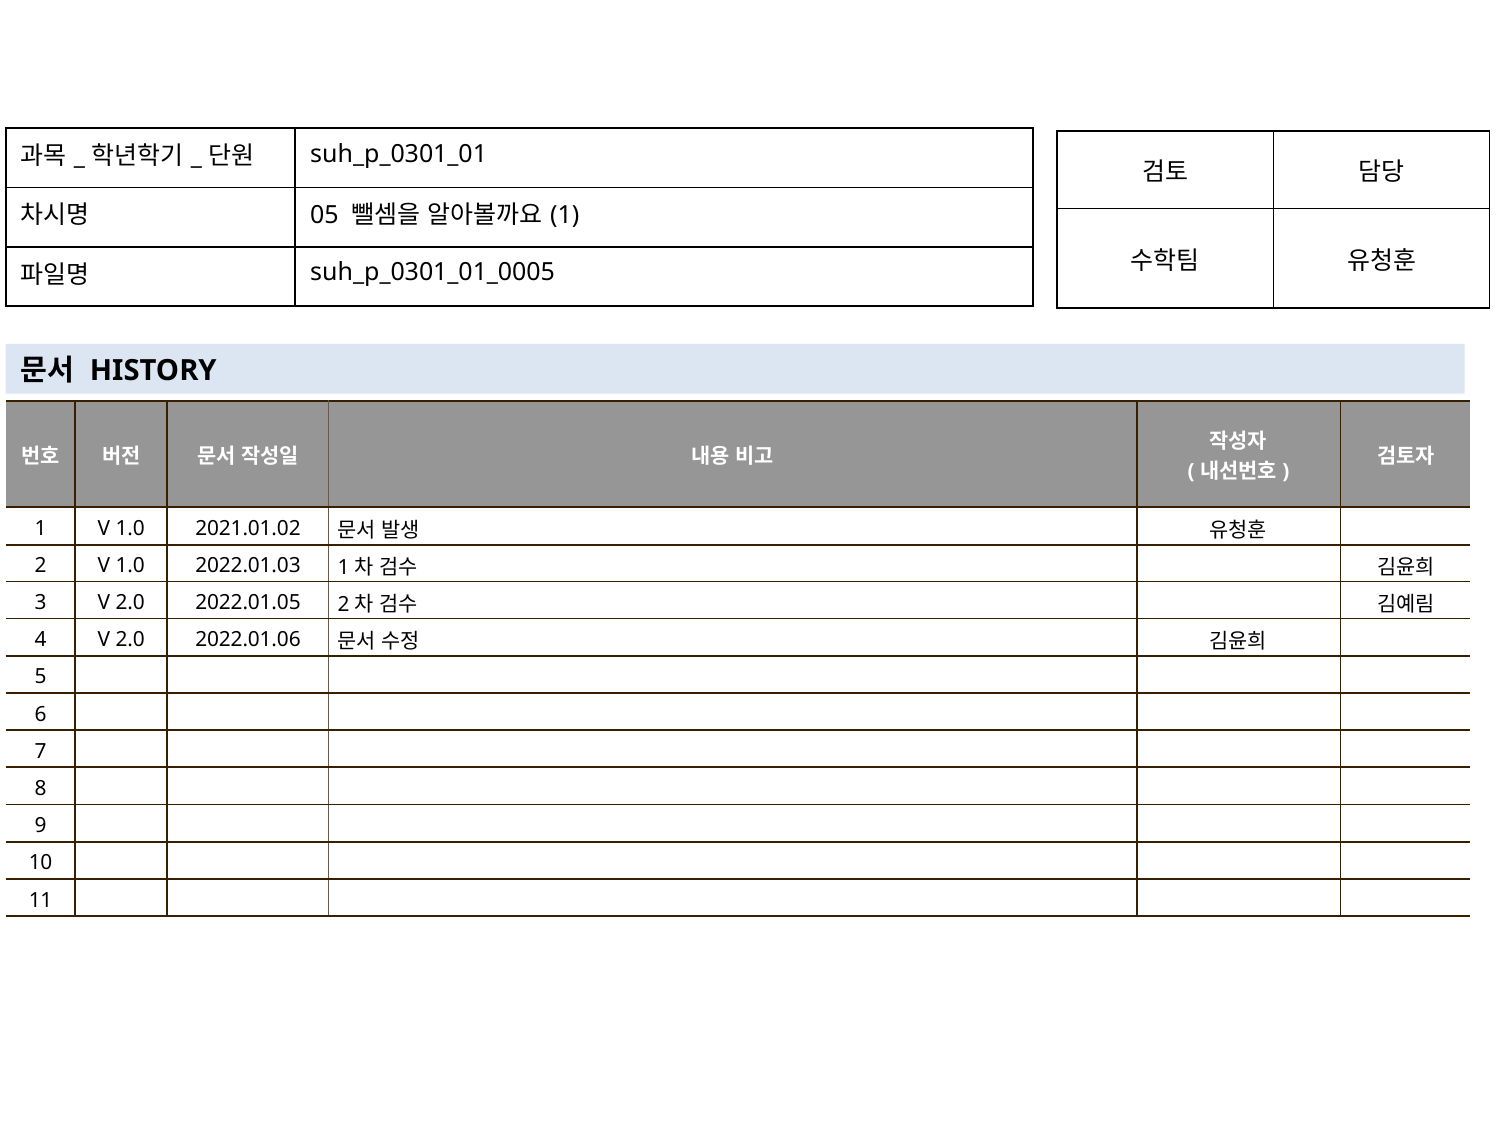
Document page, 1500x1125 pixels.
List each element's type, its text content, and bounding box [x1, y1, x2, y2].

table_cell [1341, 657, 1470, 692]
table_cell [329, 843, 1136, 878]
table_cell 05 뺄셈을 알아볼까요(1) [296, 188, 1032, 246]
table_header 작성자 (내선번호) [1138, 402, 1340, 506]
table_cell [76, 805, 166, 841]
table_cell [1341, 694, 1470, 729]
table_cell 2022.01.03 [168, 546, 328, 581]
table_cell [76, 843, 166, 878]
table_cell suh_p_0301_01_0005 [296, 248, 1032, 305]
table_header 검토자 [1341, 402, 1470, 506]
table_cell [1138, 731, 1340, 766]
table_cell 11 [6, 880, 74, 915]
table_cell [168, 880, 328, 915]
table_cell [76, 880, 166, 915]
table_cell 3 [6, 582, 74, 618]
table_cell 5 [6, 657, 74, 692]
table_cell 2차 검수 [329, 582, 1136, 618]
table_header 검토 [1058, 132, 1273, 208]
table_header 담당 [1274, 132, 1489, 208]
table_header 내용 비고 [329, 402, 1136, 506]
table_cell [168, 657, 328, 692]
table_cell [76, 694, 166, 729]
table_cell [1341, 843, 1470, 878]
table_cell 1차 검수 [329, 546, 1136, 581]
table_cell V 2.0 [76, 582, 166, 618]
table_cell [76, 768, 166, 804]
table_cell 10 [6, 843, 74, 878]
table_cell [168, 768, 328, 804]
table_cell [1341, 768, 1470, 804]
table_cell [329, 694, 1136, 729]
table_cell [1341, 508, 1470, 544]
table_cell [1138, 546, 1340, 581]
table_cell [329, 805, 1136, 841]
table_cell 2021.01.02 [168, 508, 328, 544]
table_cell 7 [6, 731, 74, 766]
table_cell 김예림 [1341, 582, 1470, 618]
table_cell 1 [6, 508, 74, 544]
table_cell [168, 805, 328, 841]
table_cell 9 [6, 805, 74, 841]
table_cell 수학팀 [1058, 209, 1273, 307]
table_cell [1138, 843, 1340, 878]
table_cell [1138, 582, 1340, 618]
table_cell [329, 768, 1136, 804]
table_cell 4 [6, 619, 74, 655]
table_cell [1341, 805, 1470, 841]
table_cell 2022.01.06 [168, 619, 328, 655]
table_cell [329, 880, 1136, 915]
table_cell [168, 694, 328, 729]
table_cell [1138, 657, 1340, 692]
table_cell 김윤희 [1138, 619, 1340, 655]
table_cell 문서 발생 [329, 508, 1136, 544]
table_header 번호 [6, 402, 74, 506]
table_cell [1138, 880, 1340, 915]
table_header 과목_학년학기_단원 [7, 129, 294, 187]
table_cell [329, 657, 1136, 692]
table_cell [168, 731, 328, 766]
table_cell [1341, 619, 1470, 655]
table_cell 2022.01.05 [168, 582, 328, 618]
text_box 문서 HISTORY [5, 343, 1465, 394]
table_cell 유청훈 [1138, 508, 1340, 544]
table_cell 김윤희 [1341, 546, 1470, 581]
table_cell 8 [6, 768, 74, 804]
table_cell [76, 731, 166, 766]
table_header suh_p_0301_01 [296, 129, 1032, 187]
table_cell [168, 843, 328, 878]
table_cell 차시명 [7, 188, 294, 246]
table_cell [1341, 731, 1470, 766]
table_cell [1138, 768, 1340, 804]
table_header 버전 [76, 402, 166, 506]
table_cell V 1.0 [76, 508, 166, 544]
table_cell [1138, 805, 1340, 841]
table_cell 6 [6, 694, 74, 729]
table_cell 파일명 [7, 248, 294, 305]
table_cell [1341, 880, 1470, 915]
table_header 문서 작성일 [168, 402, 328, 506]
table_cell [1138, 694, 1340, 729]
table_cell [329, 731, 1136, 766]
table_cell V 1.0 [76, 546, 166, 581]
table_cell 문서 수정 [329, 619, 1136, 655]
table_cell 유청훈 [1274, 209, 1489, 307]
table_cell 2 [6, 546, 74, 581]
table_cell [76, 657, 166, 692]
table_cell V 2.0 [76, 619, 166, 655]
